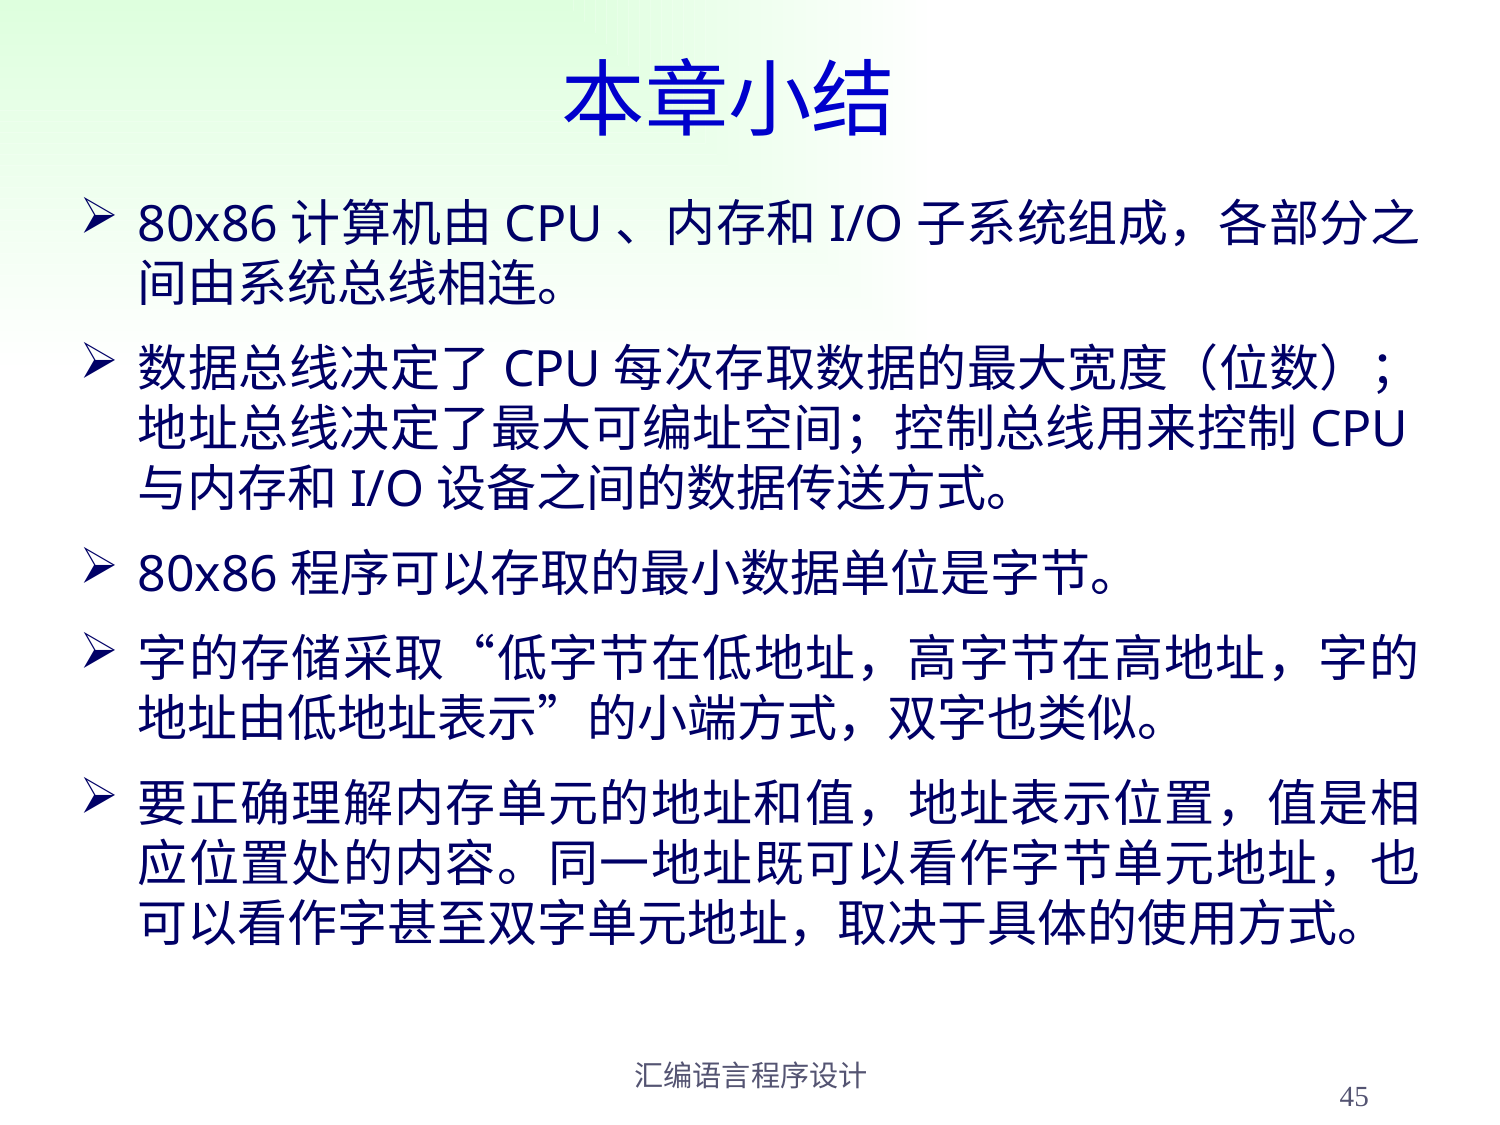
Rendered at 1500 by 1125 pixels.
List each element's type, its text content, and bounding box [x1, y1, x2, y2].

slide_number 45 [1071, 1044, 1385, 1120]
footer 汇编语言程序设计 [513, 1050, 989, 1125]
title 本章小结 [100, 66, 1376, 155]
text_box 80x86计算机由CPU、内存和I/O子系统组成，各部分之间由系统总线相连。 数据总线决定了CPU每次存取数据的最大宽度（位数）；地址总线决定了最大可编址空间；控制总线用来控制CPU与内存和I/O设备之间的数据传送方式。 80x86程序可以存取的最小数据单位是字节。 字的存储采取“低字节在低地址，高字节在高地址，字的地址由低地址表示”的小端方式，双字也类似。 要正确理解内存单元的地址和值，地址表示位置，值是相应位置处的内容。同一地址既可以看作字节单元地址，也可以看作字甚至双字单元地址，取决于具体的使用方式。 [64, 184, 1436, 960]
